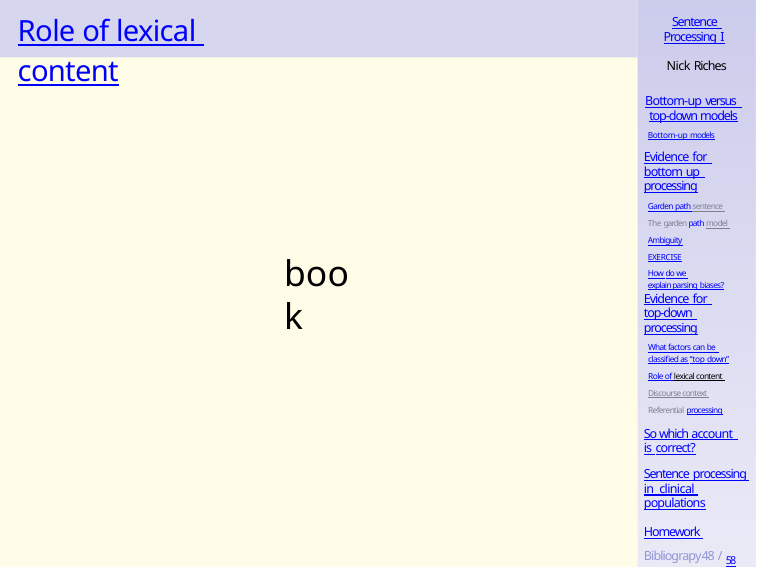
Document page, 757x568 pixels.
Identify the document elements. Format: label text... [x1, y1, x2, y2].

text_box book [282, 249, 356, 337]
picture [637, 0, 756, 567]
text_box Nick Riches Bottom-up versus top-down models Bottom-up models [641, 56, 745, 142]
title Role of lexical content [15, 9, 292, 108]
text_box Sentence Processing I [661, 13, 733, 46]
text_box [0, 0, 638, 58]
text_box Evidence for bottom up processing Garden path sentence The garden path model Ambiguity EXERCISE How do we explain parsing biases? [641, 148, 749, 290]
text_box Evidence for top-down processing What factors can be classified as “top down” Role of lexical content Discourse context Referential processing So which account is correct? Sentence processing in clinical populations Homework Bibliograpy48 / 58 [635, 290, 754, 568]
